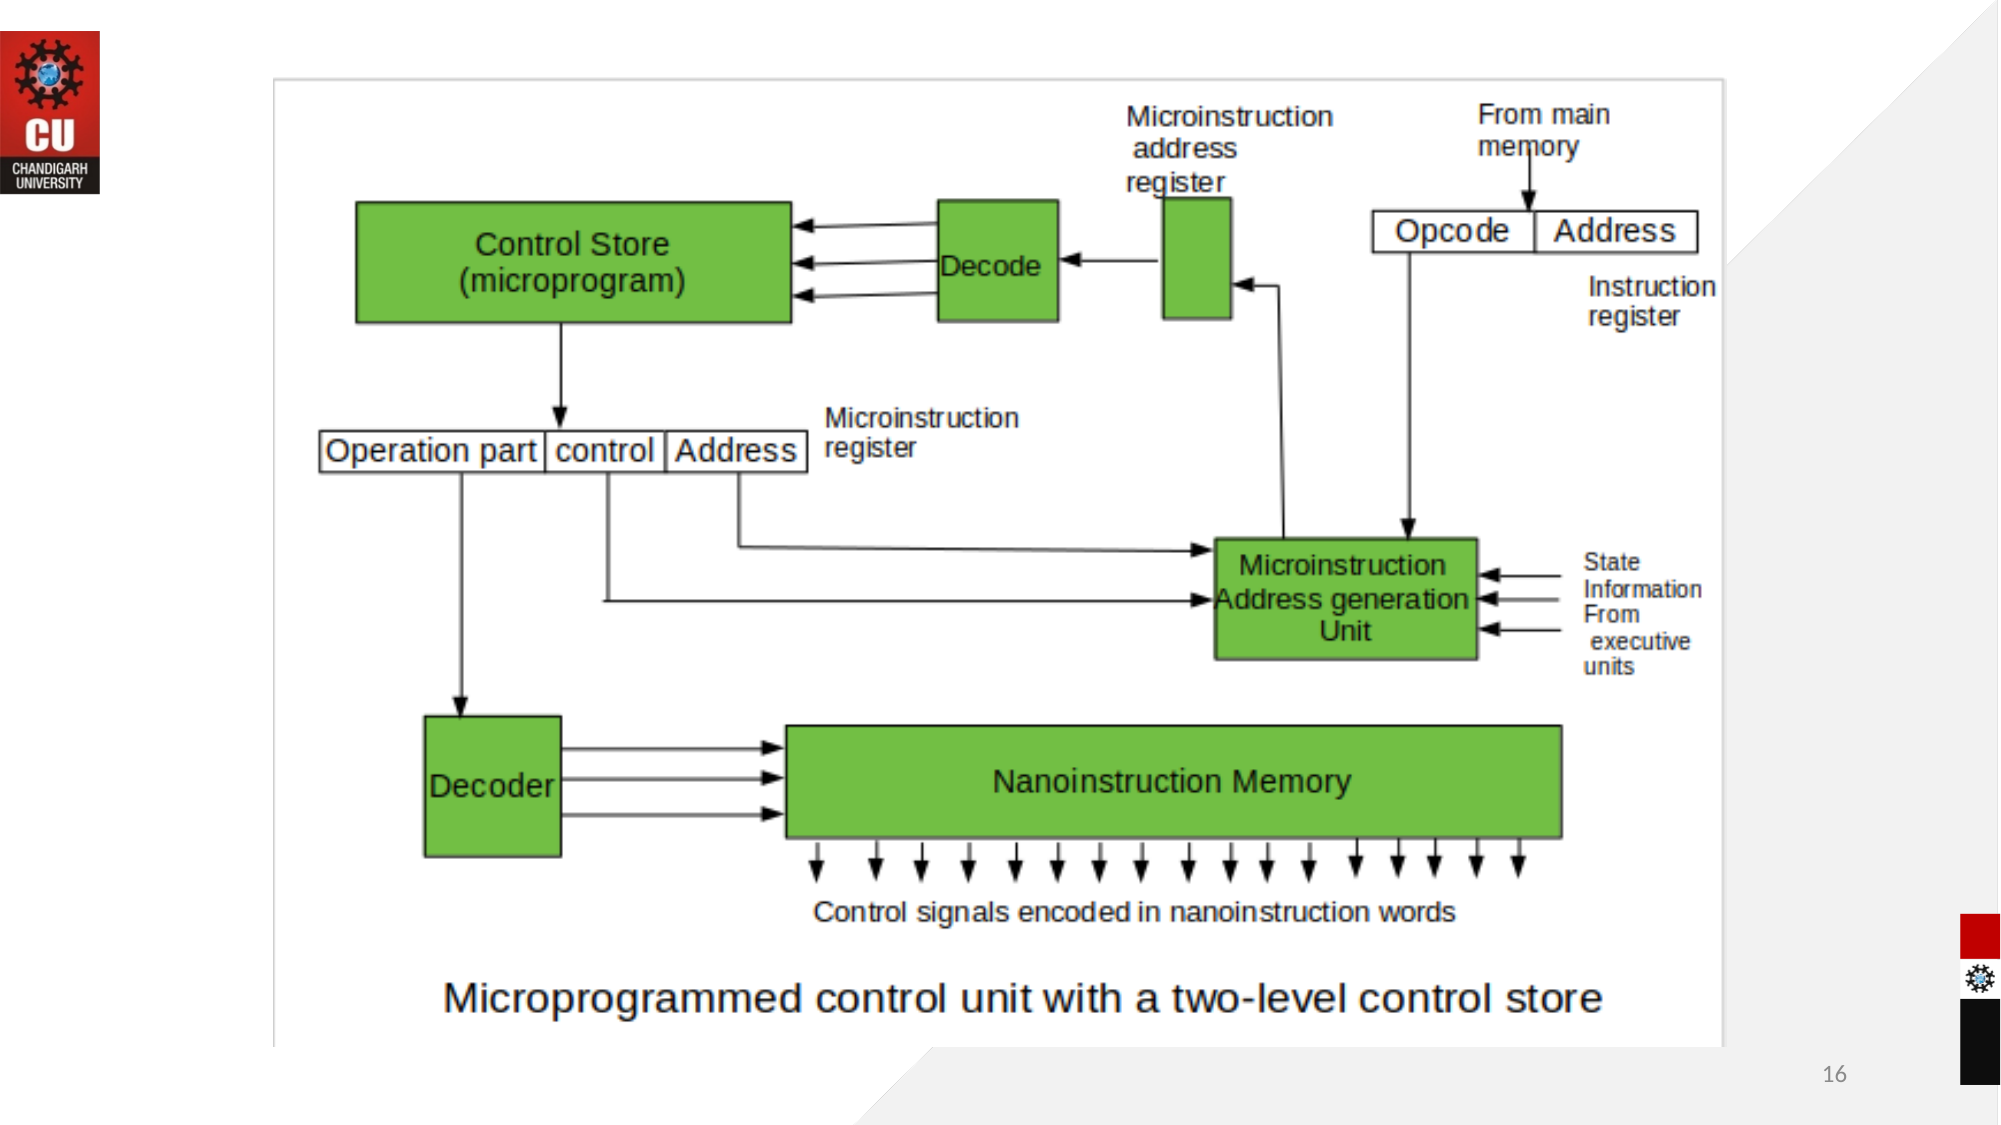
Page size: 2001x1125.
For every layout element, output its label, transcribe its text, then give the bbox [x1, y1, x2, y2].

picture [0, 0, 2001, 1125]
slide_number 16 [1412, 1042, 1863, 1103]
